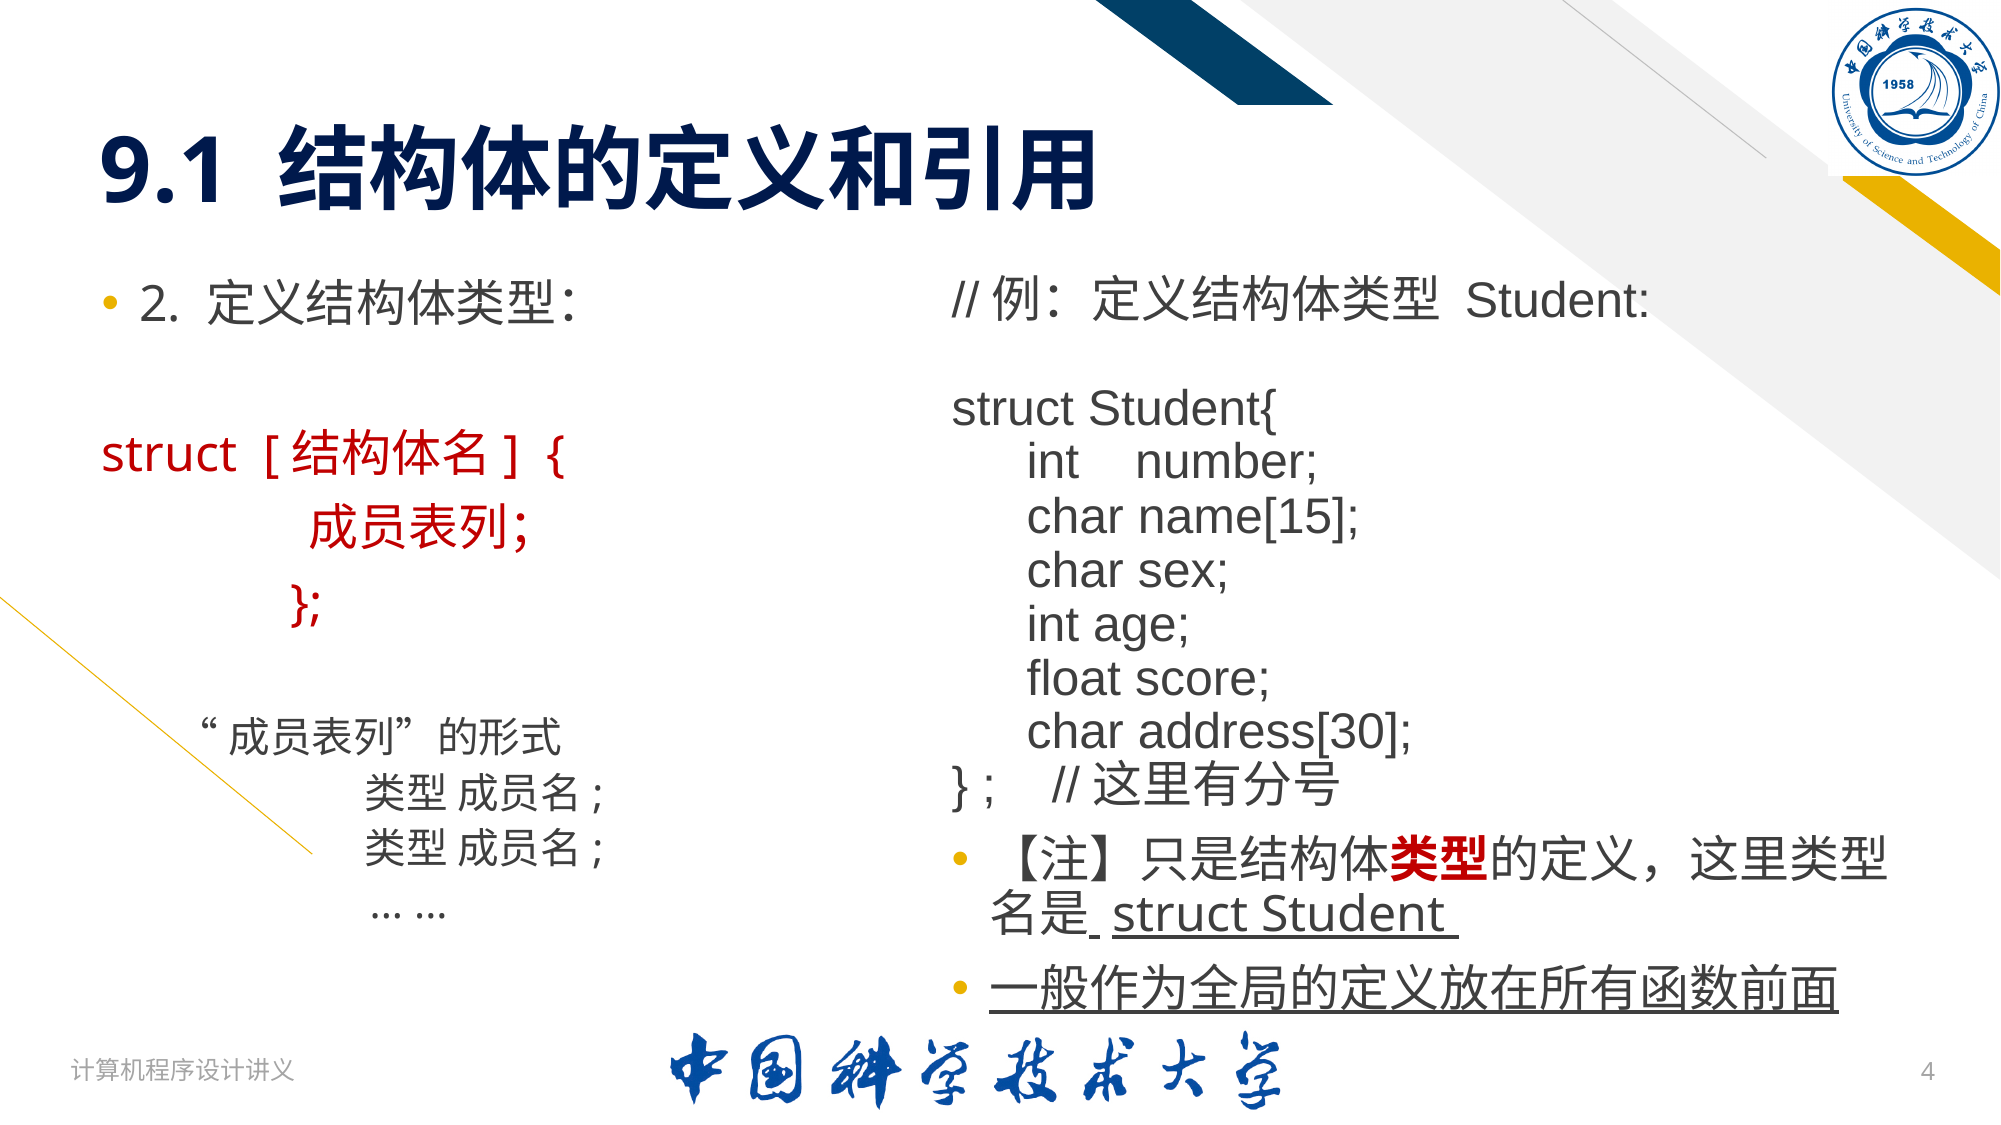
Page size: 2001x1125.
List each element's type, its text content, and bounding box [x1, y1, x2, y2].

footer 计算机程序设计讲义 [55, 1042, 731, 1103]
picture [1828, 0, 2000, 176]
title 9.1 结构体的定义和引用 [85, 34, 1453, 223]
list 2. 定义结构体类型： struct [结构体名] { 成员表列； }; “成员表列”的形式 类型 成员名; 类型 成员名; ... ... [86, 270, 937, 1014]
slide_number 4 [1828, 1042, 1950, 1103]
picture [653, 1016, 1295, 1113]
list //例：定义结构体类型 Student: struct Student{ int number; char name[15]; char sex; int age; float score; char address[30]; } ; //这里有分号 【注】只是结构体类型的定义，这里类型名是 struct Student 一般作为全局的定义放在所有函数前面 [936, 266, 1916, 1009]
